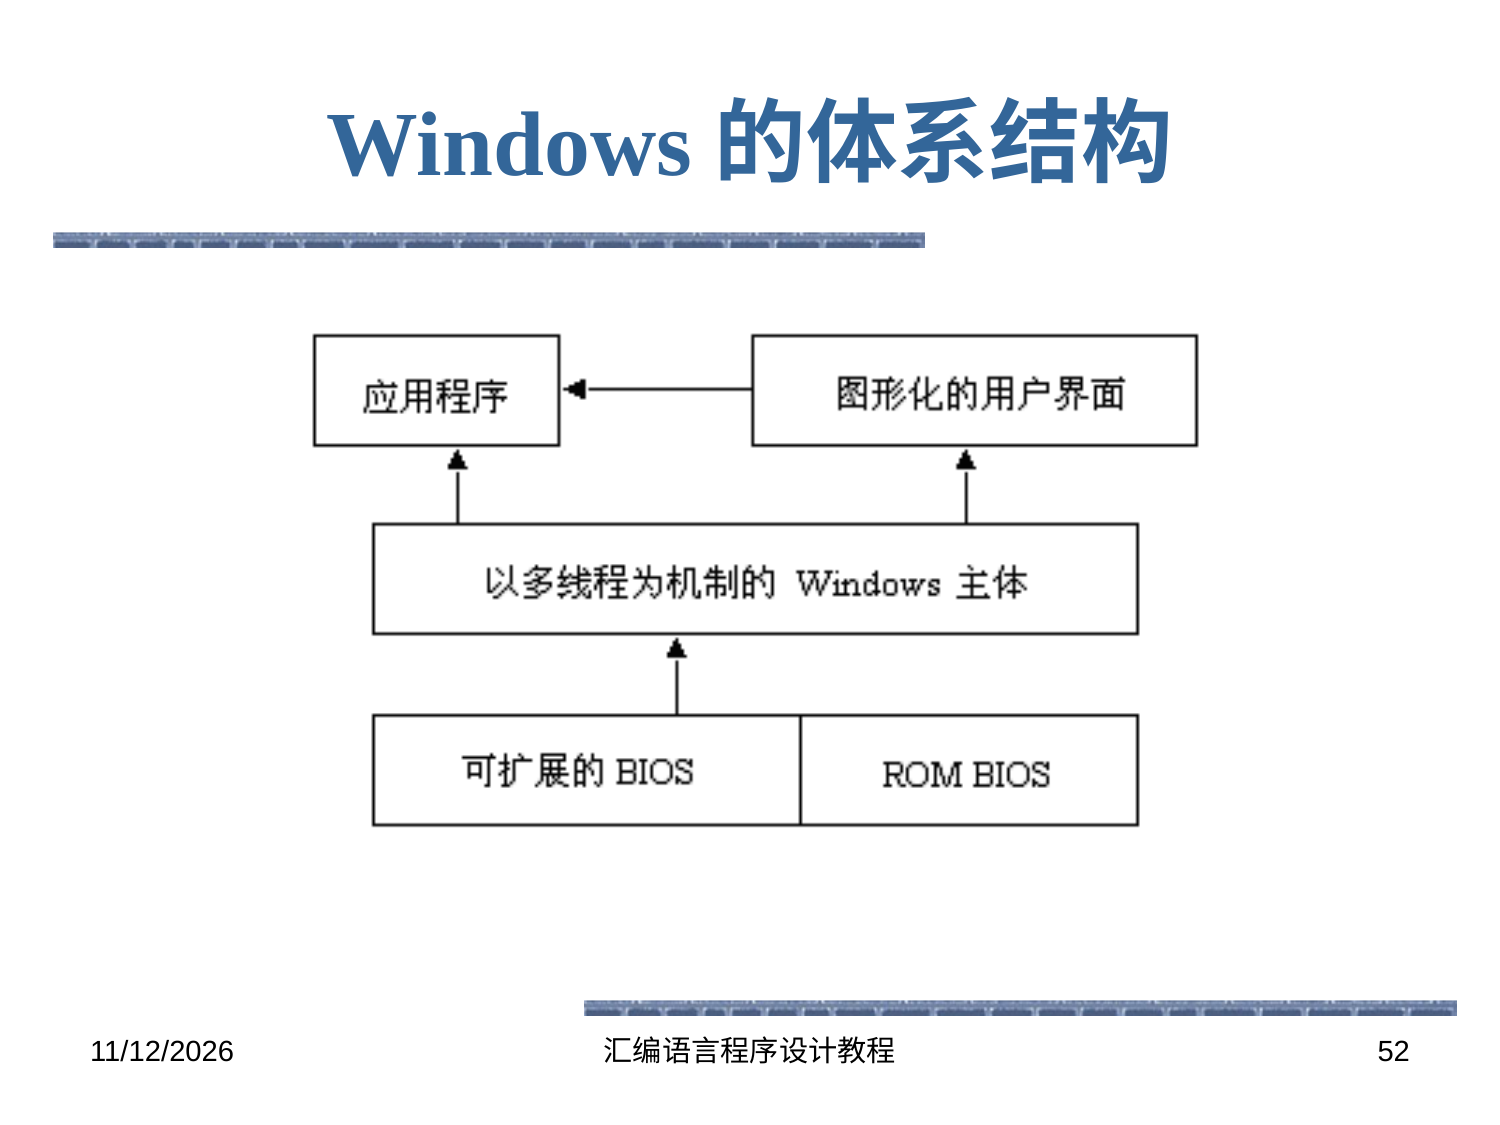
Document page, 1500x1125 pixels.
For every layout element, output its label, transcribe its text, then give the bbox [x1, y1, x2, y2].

picture [53, 231, 925, 248]
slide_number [74, 1024, 426, 1103]
title Windows的体系结构 [74, 44, 1426, 233]
picture [584, 999, 1457, 1016]
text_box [299, 324, 1213, 848]
slide_number 52 [1074, 1024, 1426, 1103]
footer 汇编语言程序设计教程 [512, 1024, 988, 1103]
